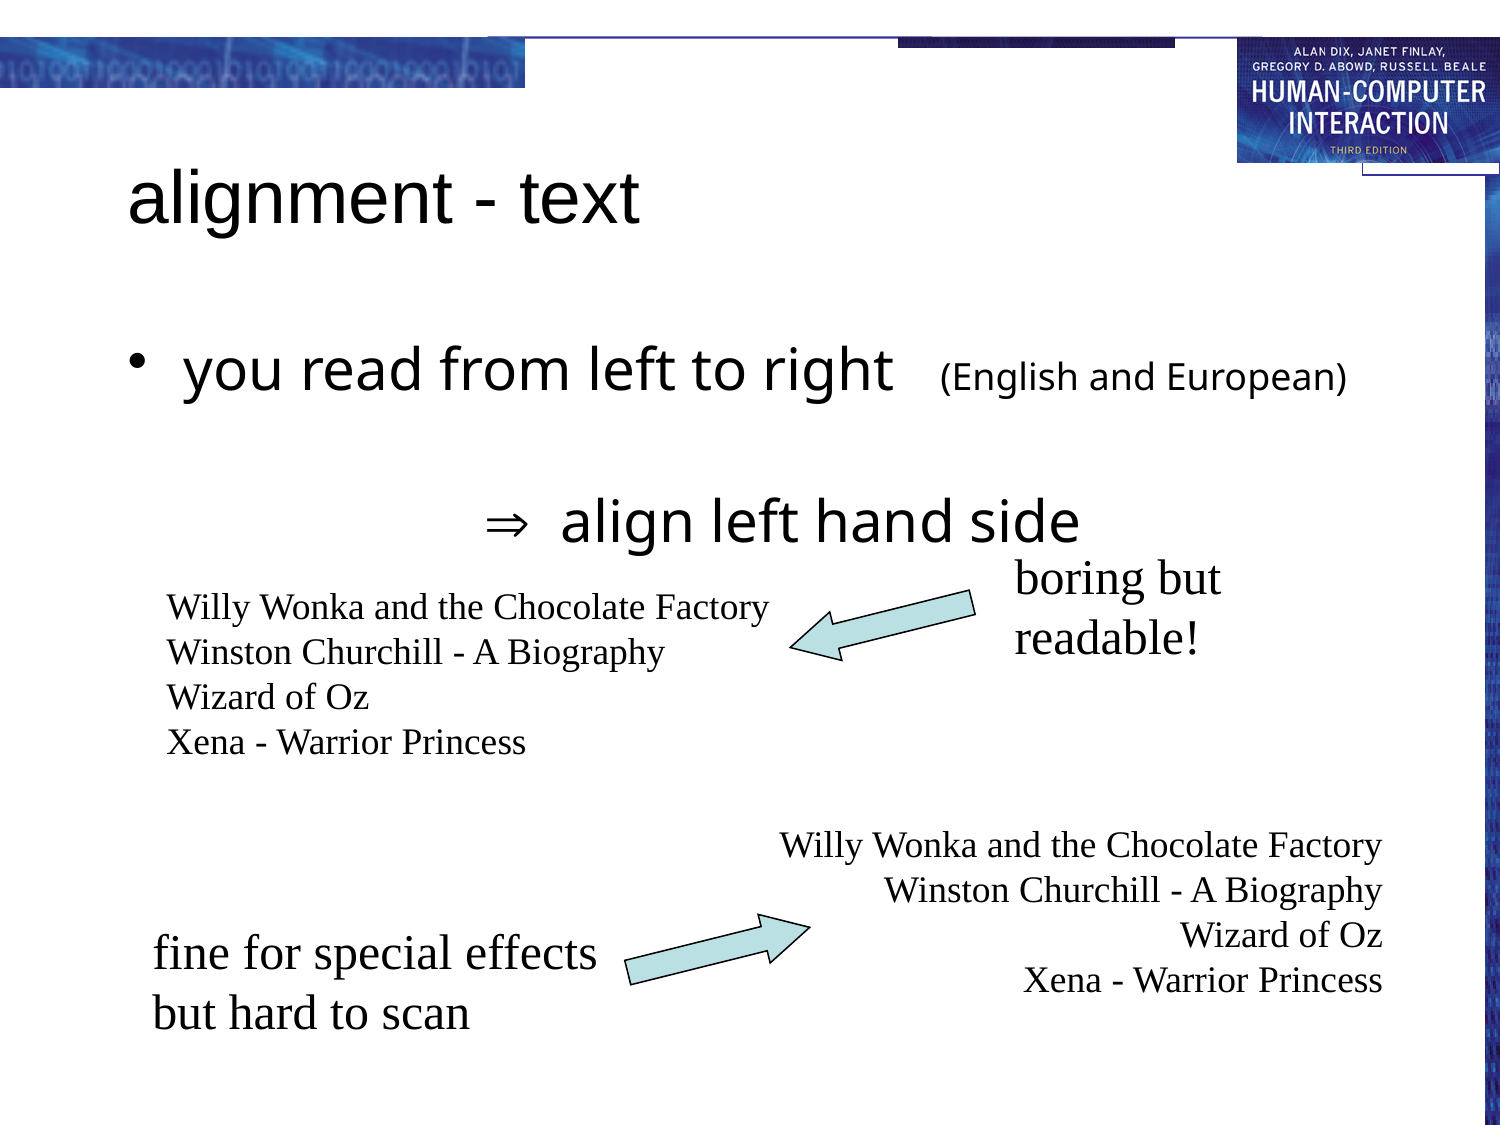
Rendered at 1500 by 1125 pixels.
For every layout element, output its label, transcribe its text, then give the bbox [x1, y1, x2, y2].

text_box fine for special effects but hard to scan [137, 912, 638, 1048]
text_box boring but readable! [999, 537, 1238, 673]
text_box Willy Wonka and the Chocolate Factory Winston Churchill - A Biography Wizard of Oz Xena - Warrior Princess [764, 812, 1399, 1008]
text_box [624, 914, 810, 985]
picture [1237, 37, 1500, 163]
picture [1485, 176, 1500, 1125]
title alignment - text [112, 99, 1238, 288]
picture [0, 37, 525, 88]
text_box [790, 590, 976, 661]
picture [898, 37, 1175, 48]
list you read from left to right (English and European)  align left hand side [112, 324, 1388, 1000]
text_box Willy Wonka and the Chocolate Factory Winston Churchill - A Biography Wizard of Oz Xena - Warrior Princess [151, 574, 786, 770]
